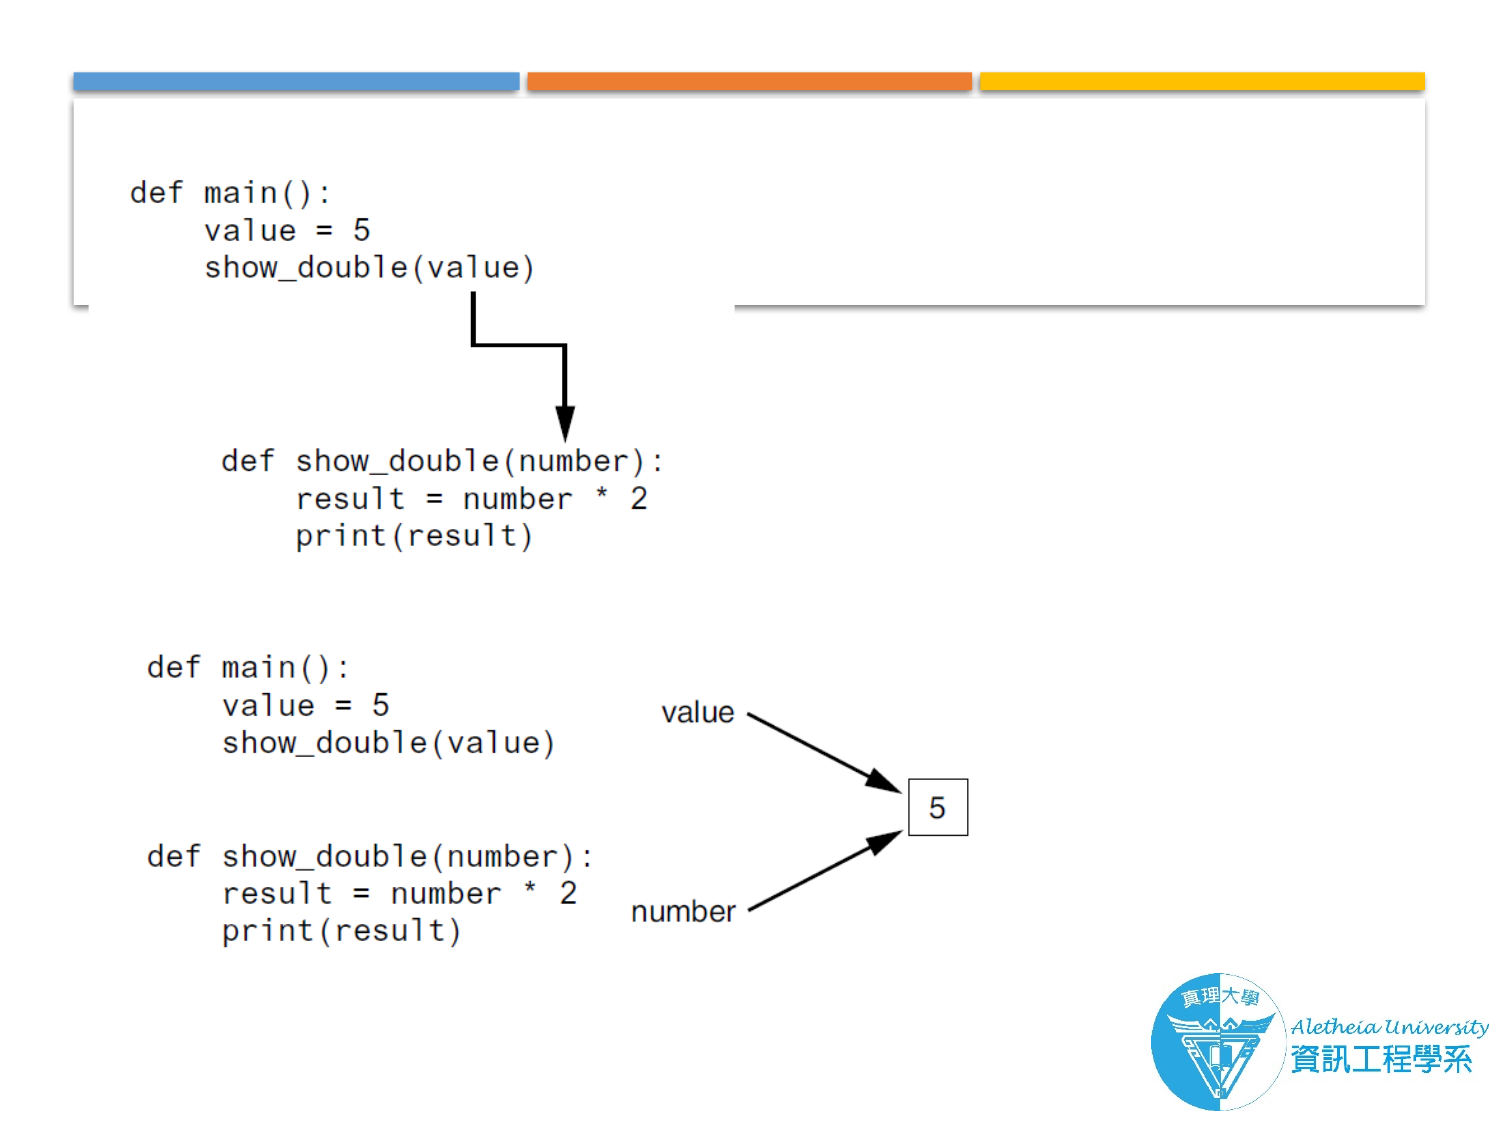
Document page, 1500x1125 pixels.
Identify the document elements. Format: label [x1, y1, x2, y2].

picture [1151, 973, 1489, 1111]
picture [90, 632, 1020, 1001]
picture [87, 160, 736, 599]
